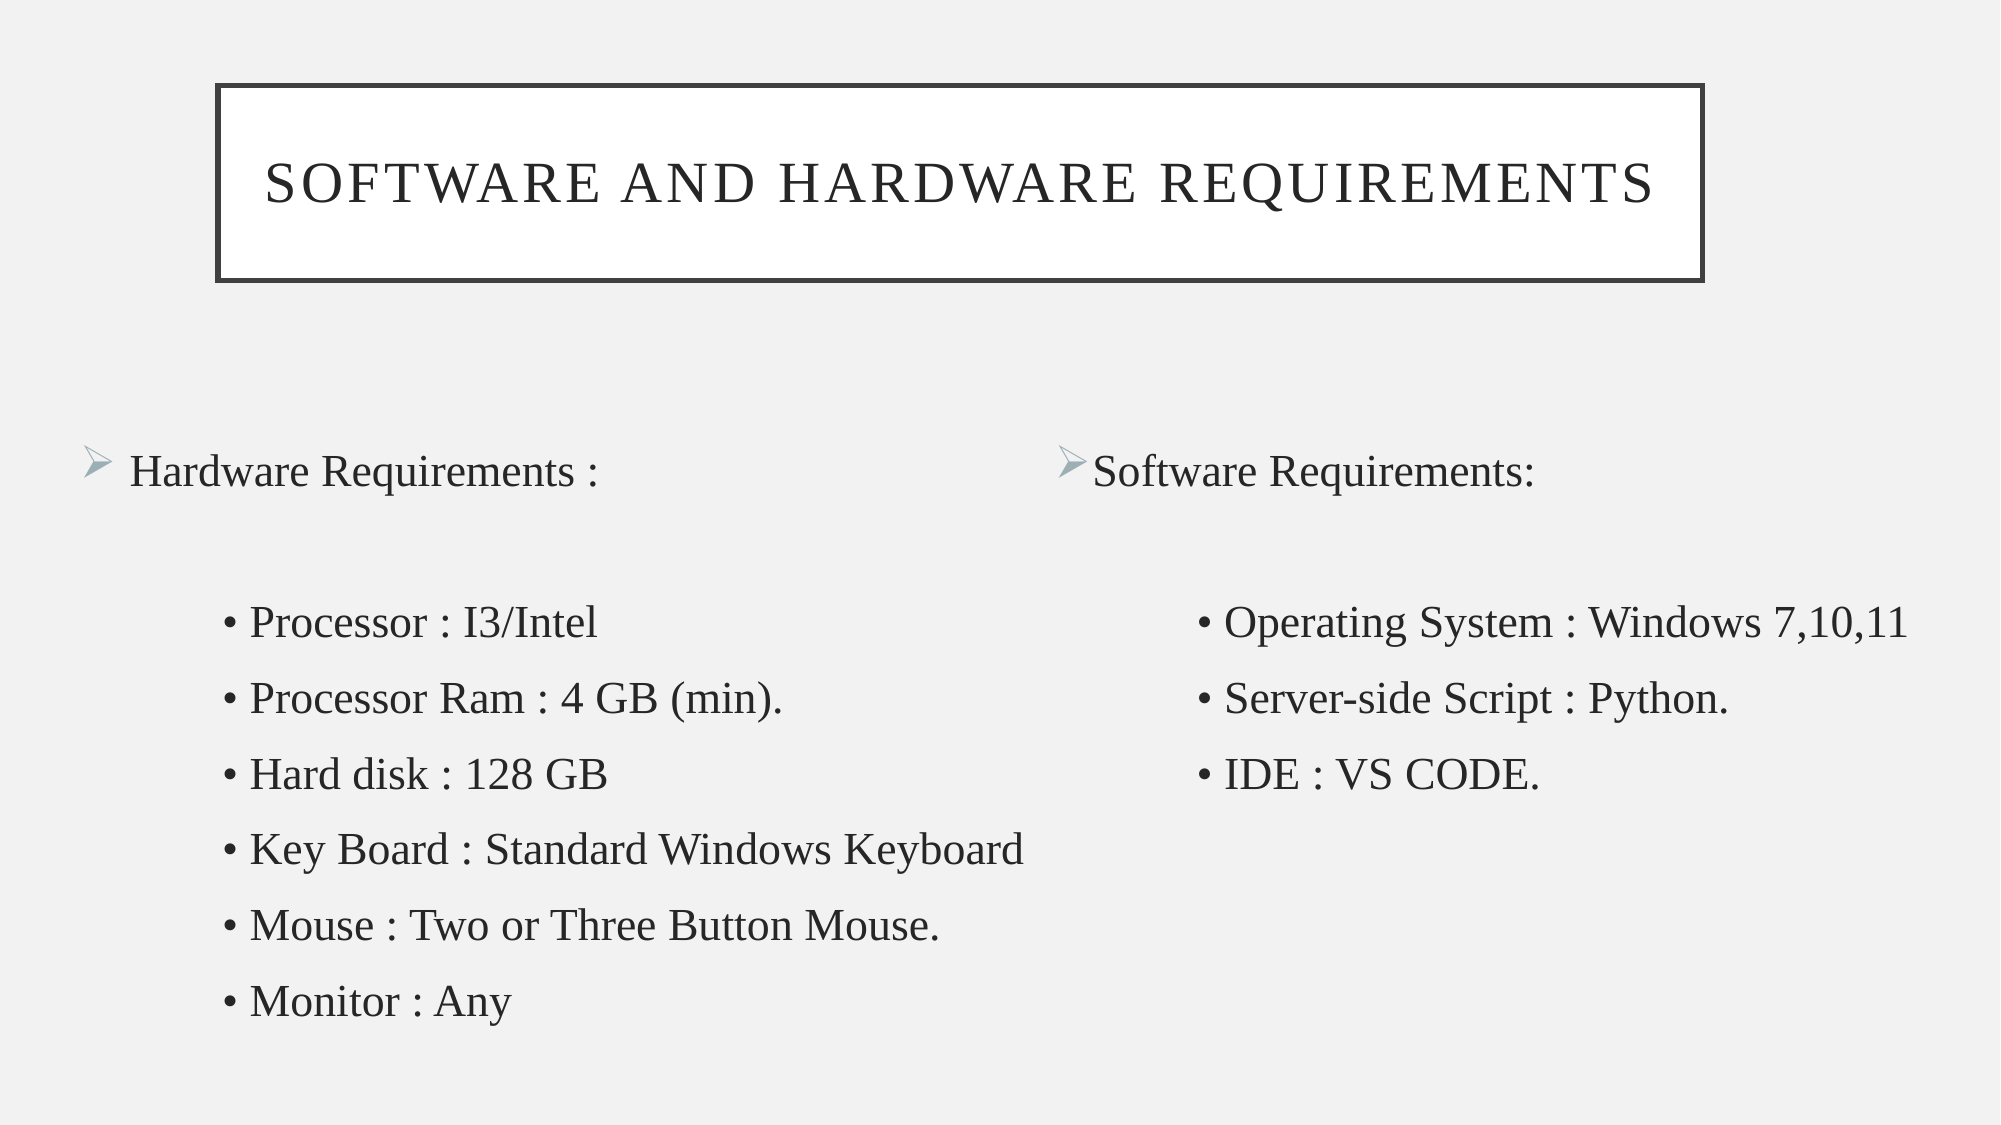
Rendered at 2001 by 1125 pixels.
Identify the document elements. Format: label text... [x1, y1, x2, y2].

list Software Requirements: • Operating System : Windows 7,10,11 • Server-side Script : Python. • IDE : VS CODE. [1039, 432, 1935, 1078]
list Hardware Requirements : • Processor : I3/Intel • Processor Ram : 4 GB (min). • Hard disk : 128 GB • Key Board : Standard Windows Keyboard • Mouse : Two or Three Button Mouse. • Monitor : Any [65, 432, 1039, 1063]
title SOFTWARE AND HARDWARE REQUIREMENTS [215, 83, 1705, 283]
